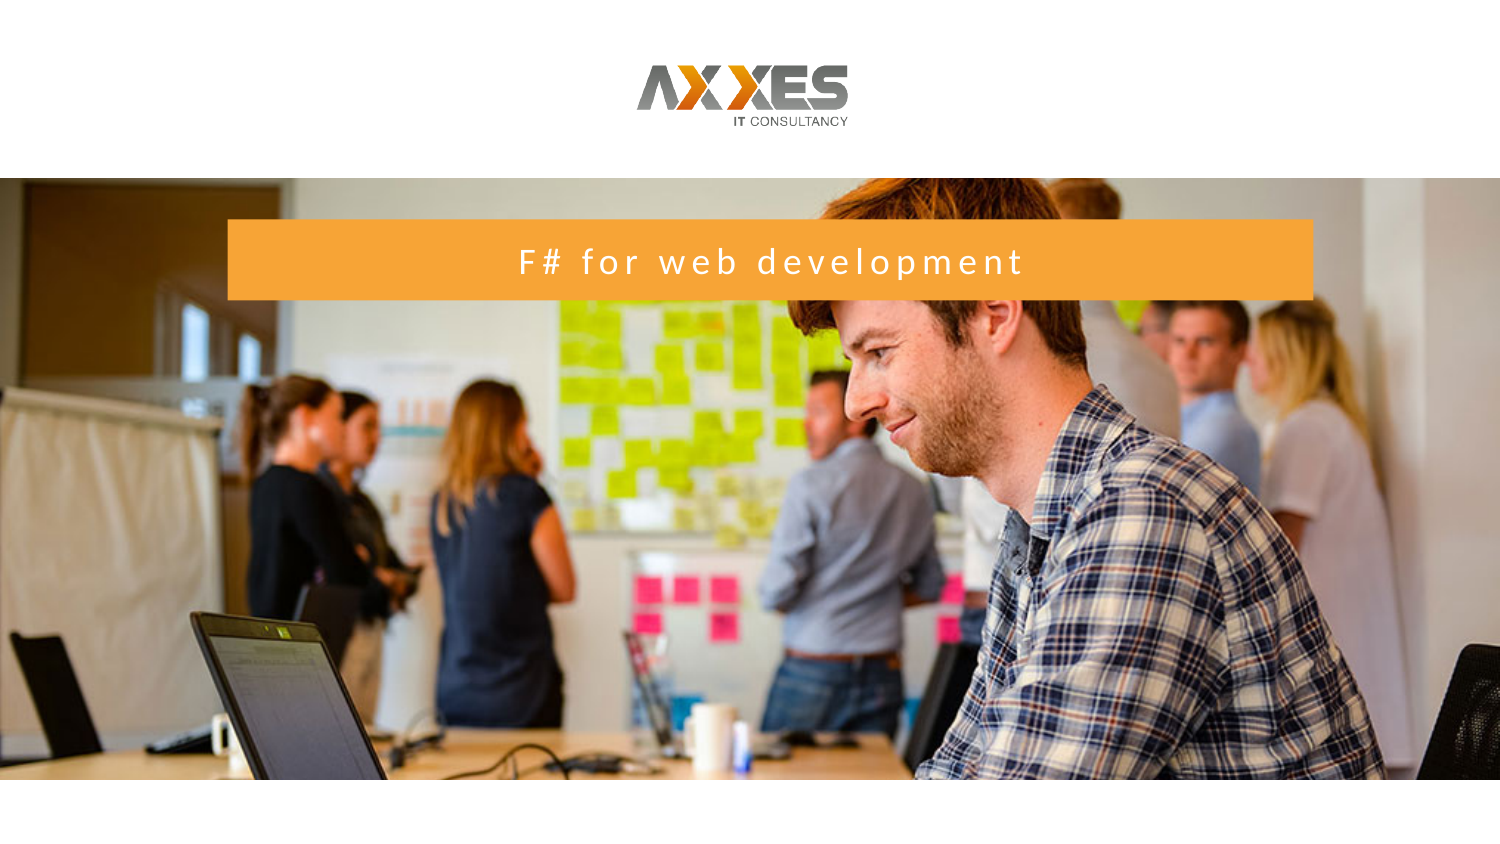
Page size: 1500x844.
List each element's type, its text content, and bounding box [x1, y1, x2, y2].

picture [636, 65, 848, 126]
picture [0, 178, 1500, 780]
title F# for web development [227, 219, 1314, 301]
